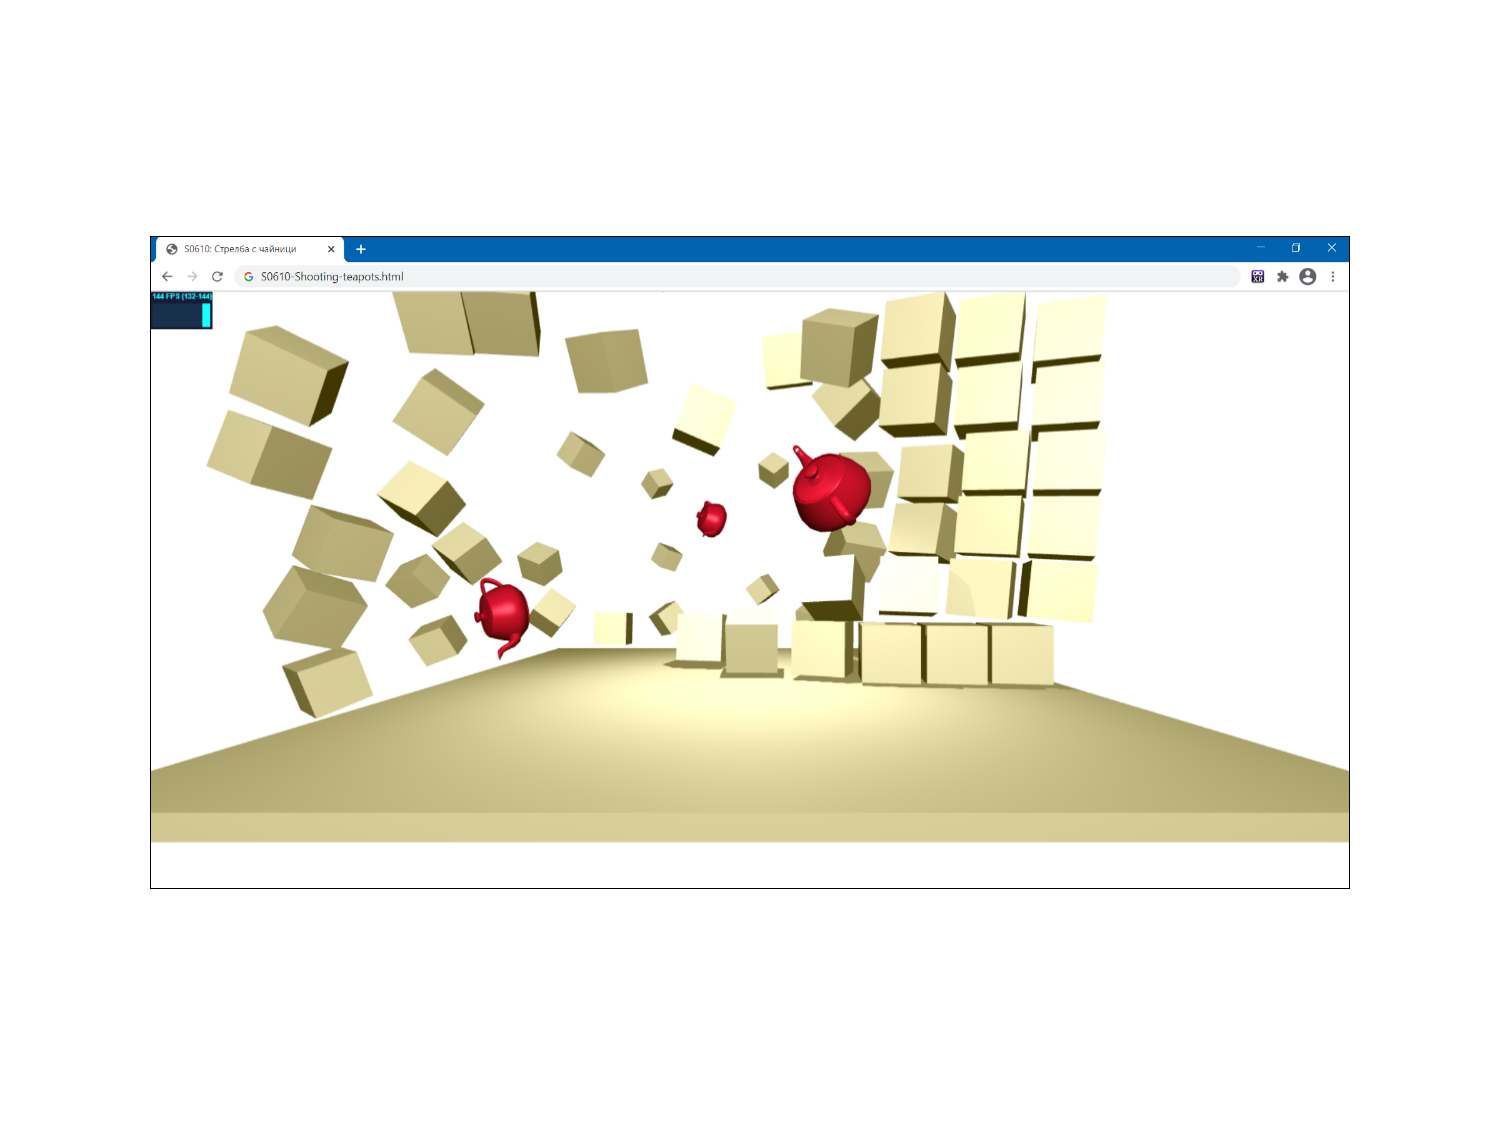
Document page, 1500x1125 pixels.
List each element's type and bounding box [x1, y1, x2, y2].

picture [149, 236, 1351, 889]
